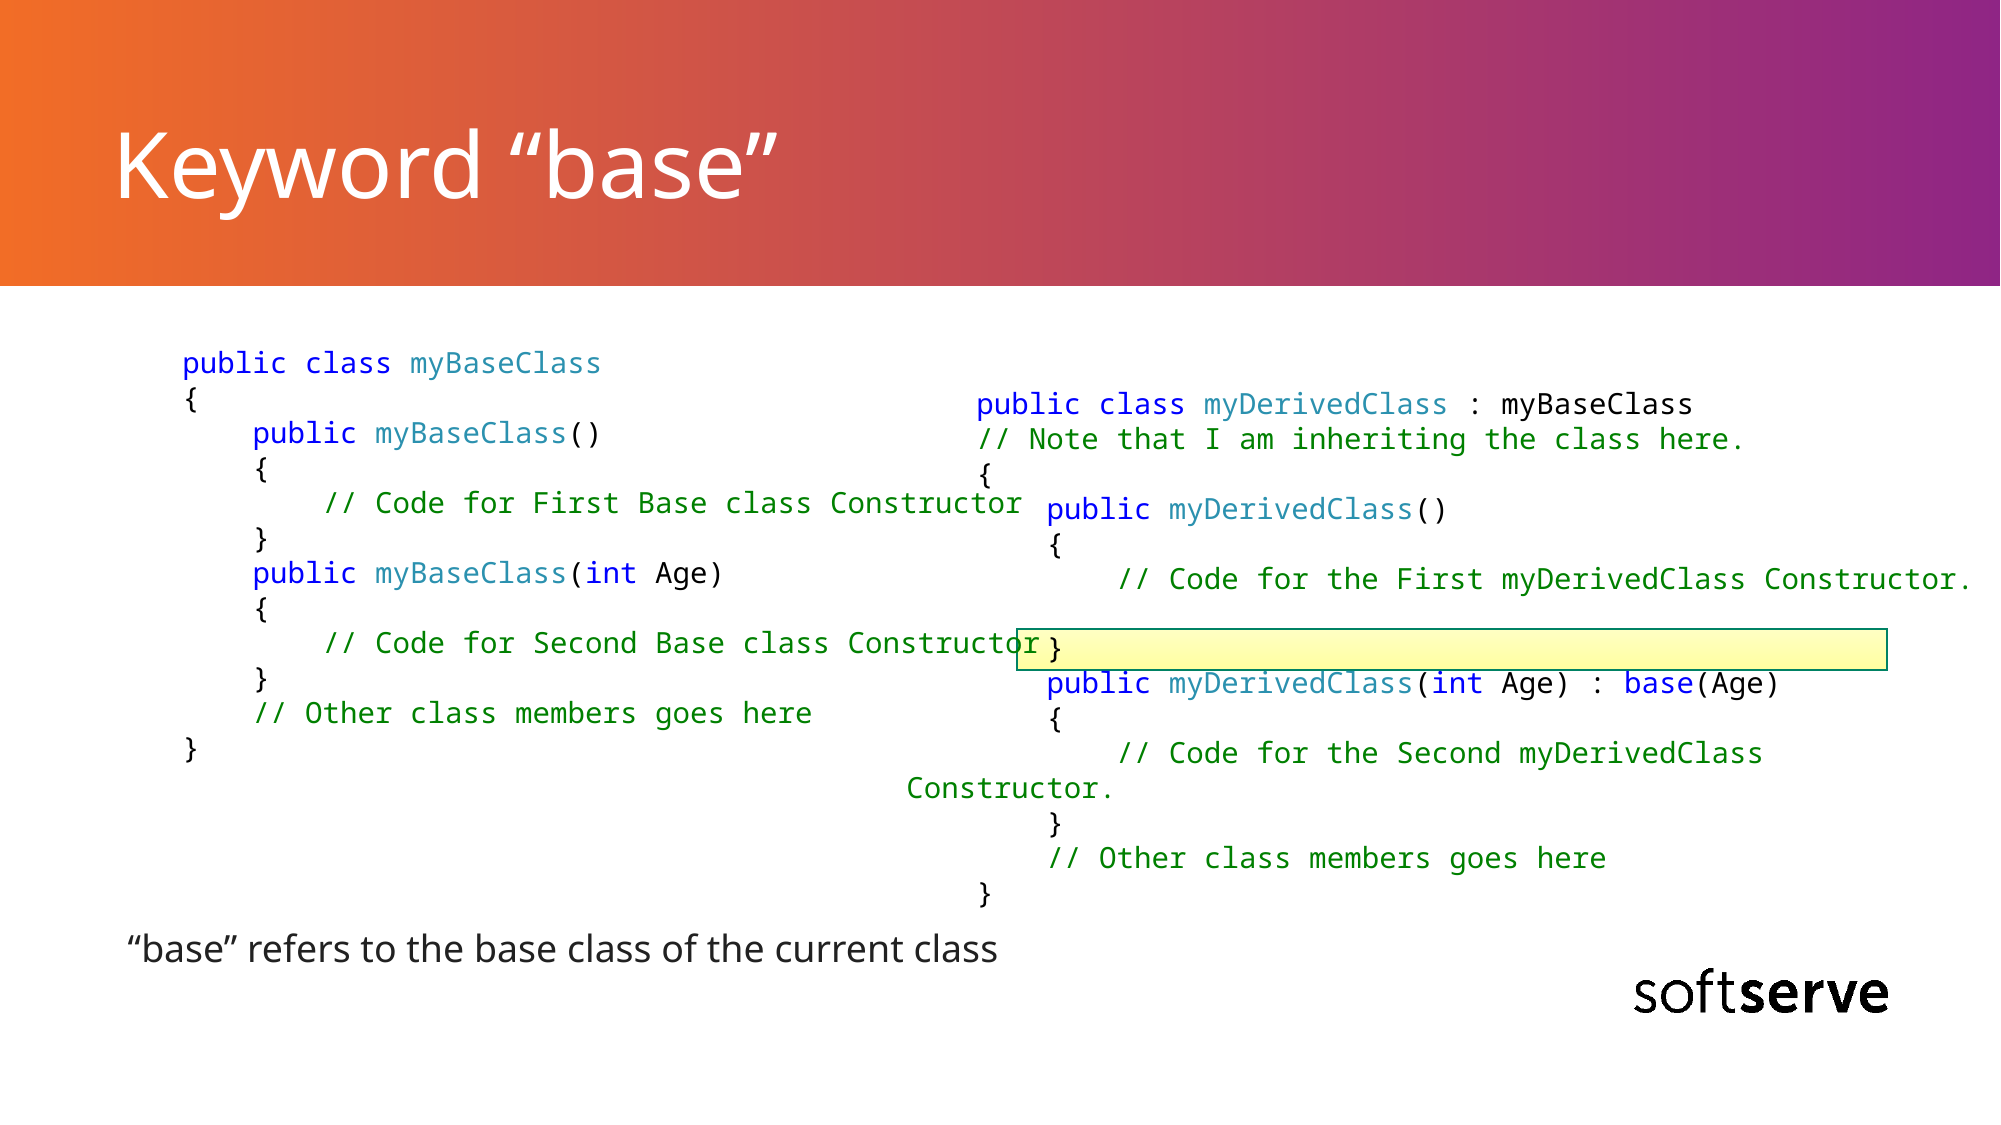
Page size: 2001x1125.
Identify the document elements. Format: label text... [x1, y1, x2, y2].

text_box “base” refers to the base class of the current class [112, 917, 1015, 978]
picture [1634, 968, 1888, 1013]
list public class myBaseClass { public myBaseClass() { // Code for First Base class Constructor } public myBaseClass(int Age) { // Code for Second Base class Constructor } // Other class members goes here } [112, 337, 1888, 900]
title Keyword “base” [112, 112, 1888, 225]
text_box public class myDerivedClass : myBaseClass // Note that I am inheriting the class here. { public myDerivedClass() { // Code for the First myDerivedClass Constructor. } public myDerivedClass(int Age) : base(Age) { // Code for the Second myDerivedClass Constructor. } // Other class members goes here } [906, 377, 2000, 826]
